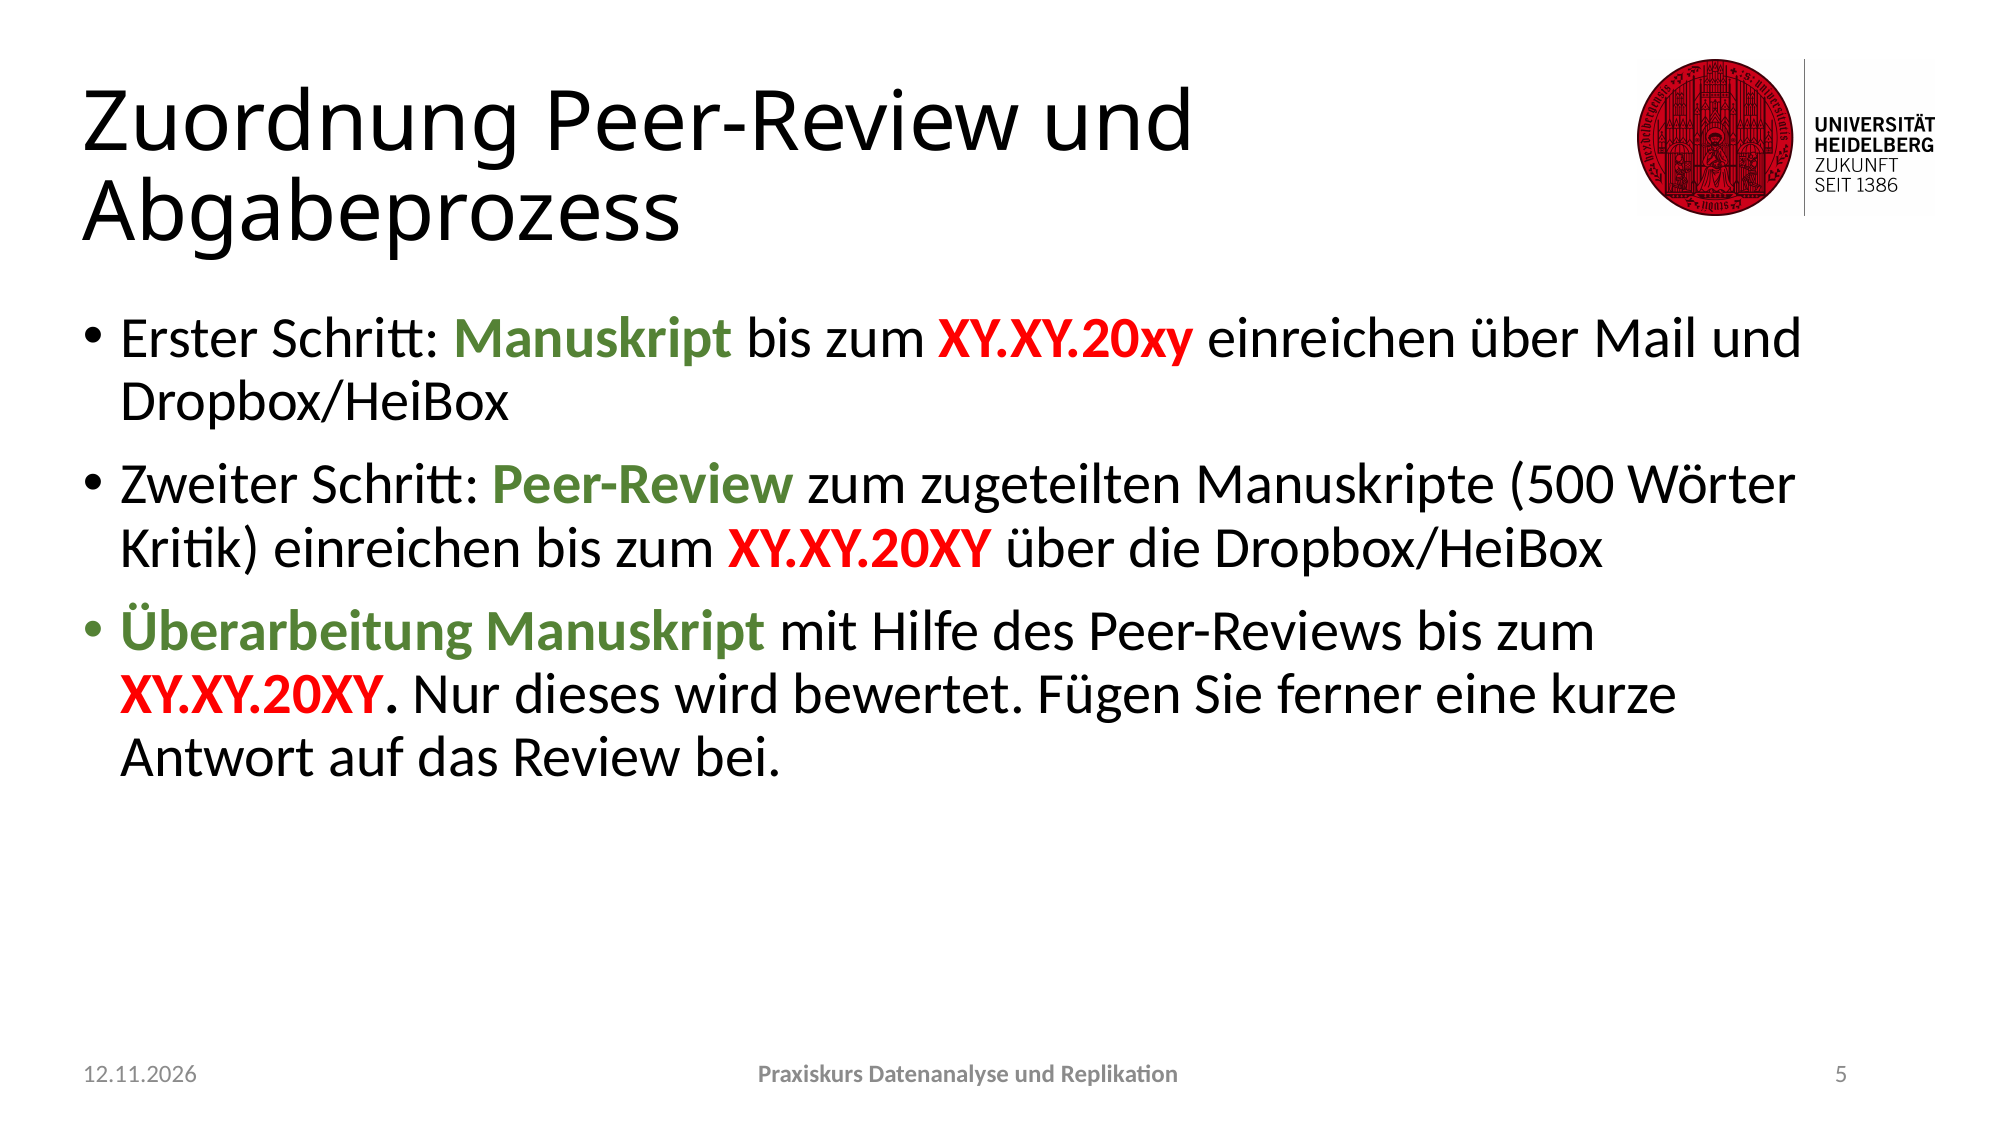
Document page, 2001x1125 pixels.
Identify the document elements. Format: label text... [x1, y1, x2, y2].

slide_number 5 [1637, 1042, 1863, 1103]
title Zuordnung Peer-Review und Abgabeprozess [67, 59, 1613, 278]
list Erster Schritt: Manuskript bis zum XY.XY.20xy einreichen über Mail und Dropbox/HeiBox Zweiter Schritt: Peer-Review zum zugeteilten Manuskripte (500 Wörter Kritik) einreichen bis zum XY.XY.20XY über die Dropbox/HeiBox Überarbeitung Manuskript mit Hilfe des Peer-Reviews bis zum XY.XY.20XY. Nur dieses wird bewertet. Fügen Sie ferner eine kurze Antwort auf das Review bei. [67, 299, 1863, 1014]
footer Praxiskurs Datenanalyse und Replikation [324, 1042, 1613, 1103]
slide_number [67, 1042, 292, 1103]
picture [1637, 59, 1935, 216]
